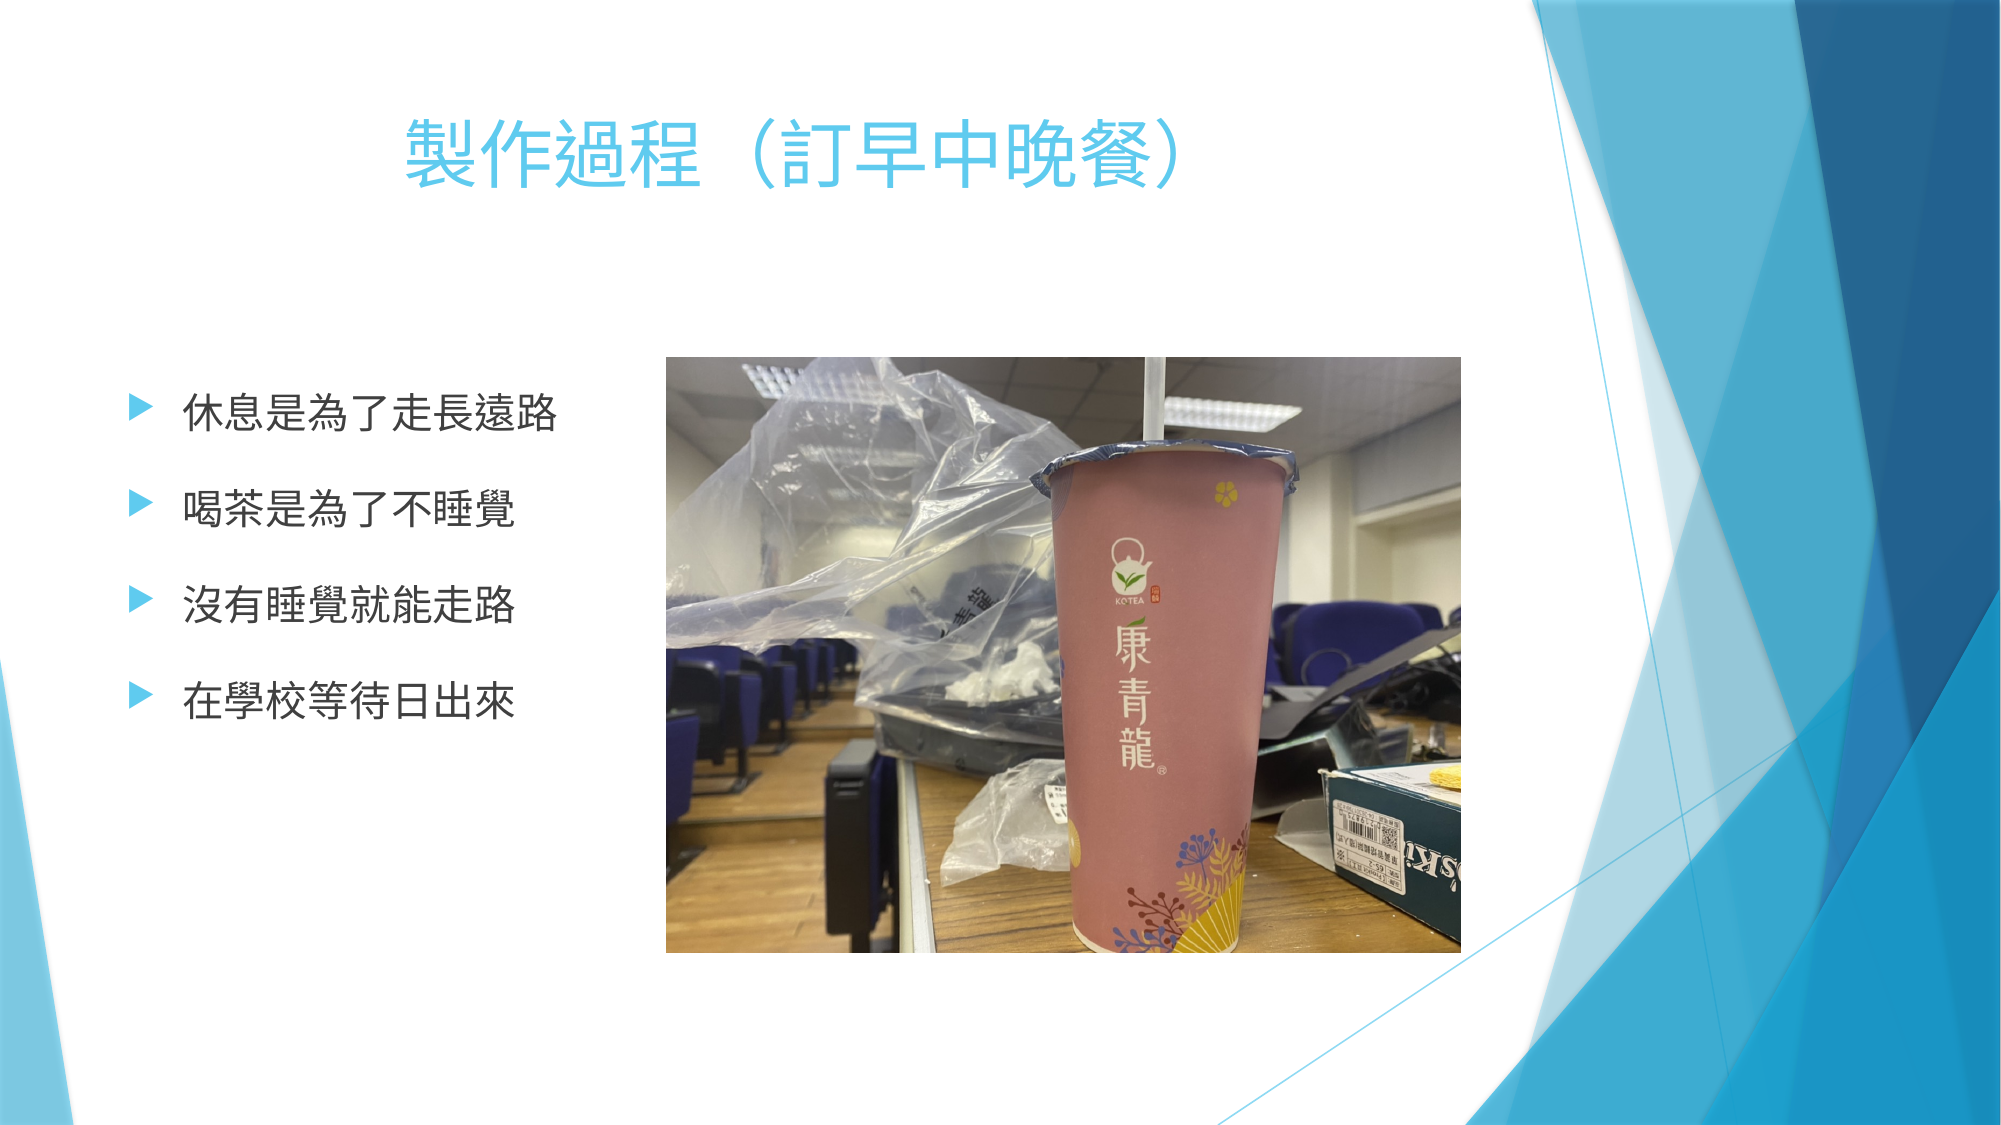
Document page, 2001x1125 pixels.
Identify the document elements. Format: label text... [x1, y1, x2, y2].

title 製作過程（訂早中晚餐） [111, 99, 1522, 317]
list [665, 356, 1461, 953]
text_box 休息是為了走長遠路 喝茶是為了不睡覺 沒有睡覺就能走路 在學校等待日出來 [111, 354, 1522, 991]
